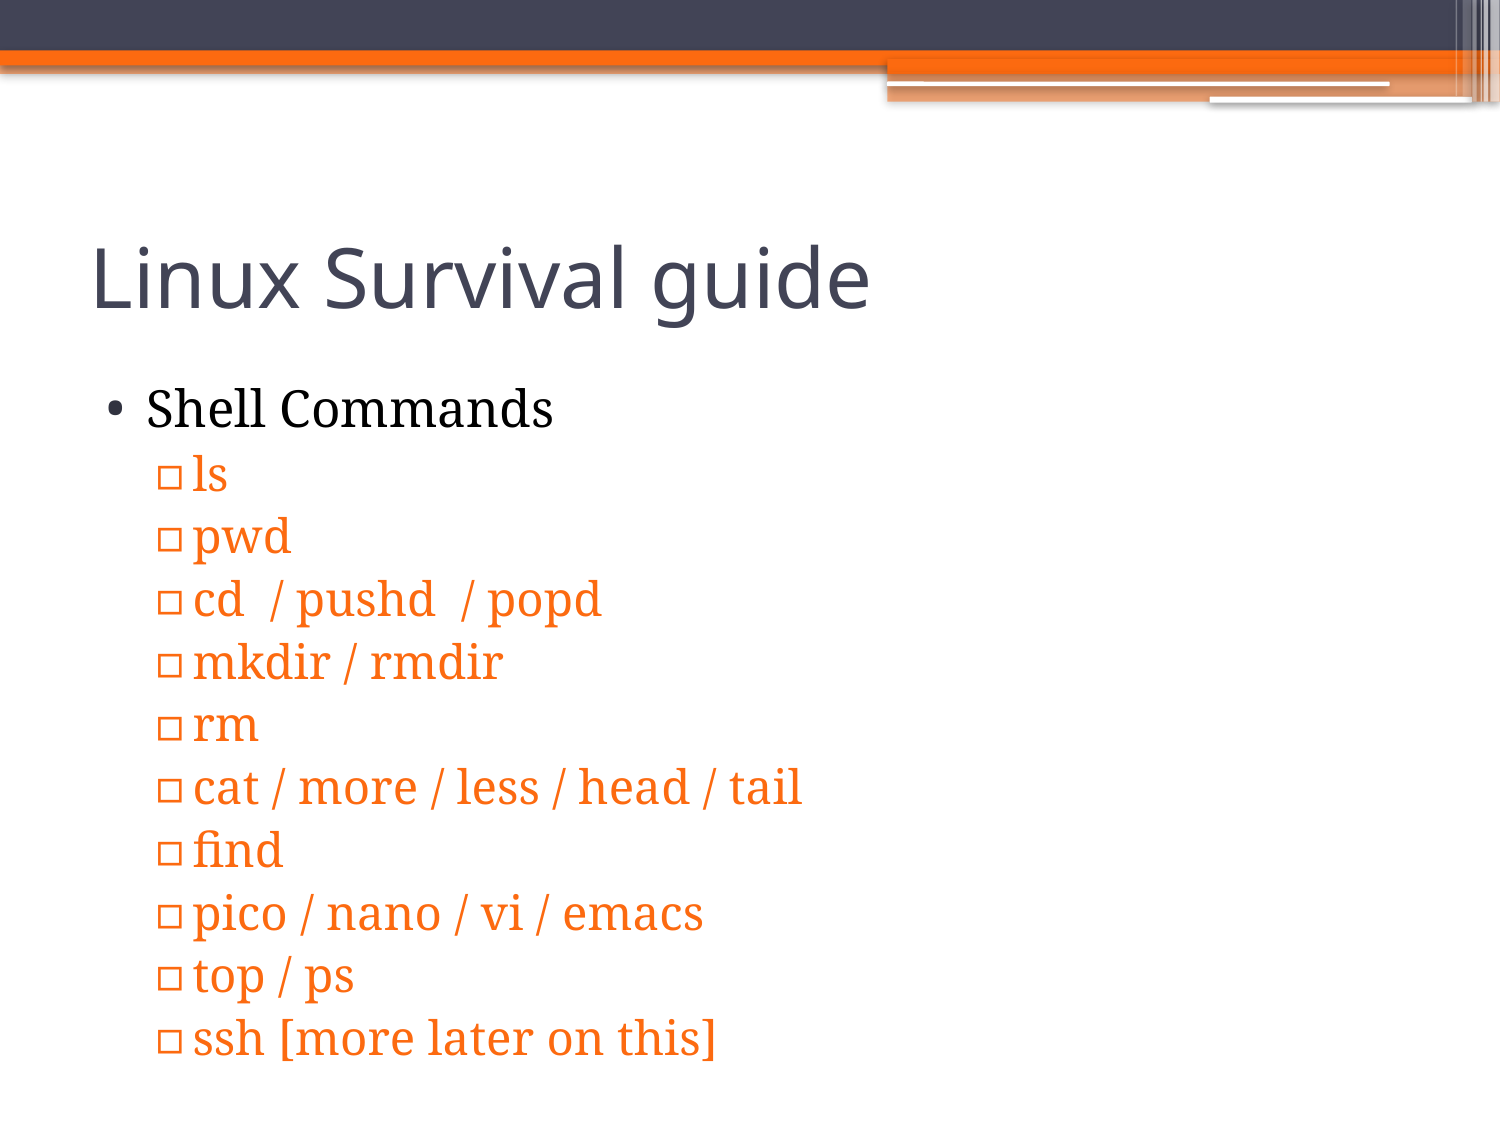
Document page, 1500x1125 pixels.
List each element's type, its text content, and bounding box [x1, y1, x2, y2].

title Linux Survival guide [75, 187, 1425, 363]
list Shell Commands ls pwd cd / pushd / popd mkdir / rmdir rm cat / more / less / head / tail find pico / nano / vi / emacs top / ps ssh [more later on this] [75, 368, 1425, 1079]
